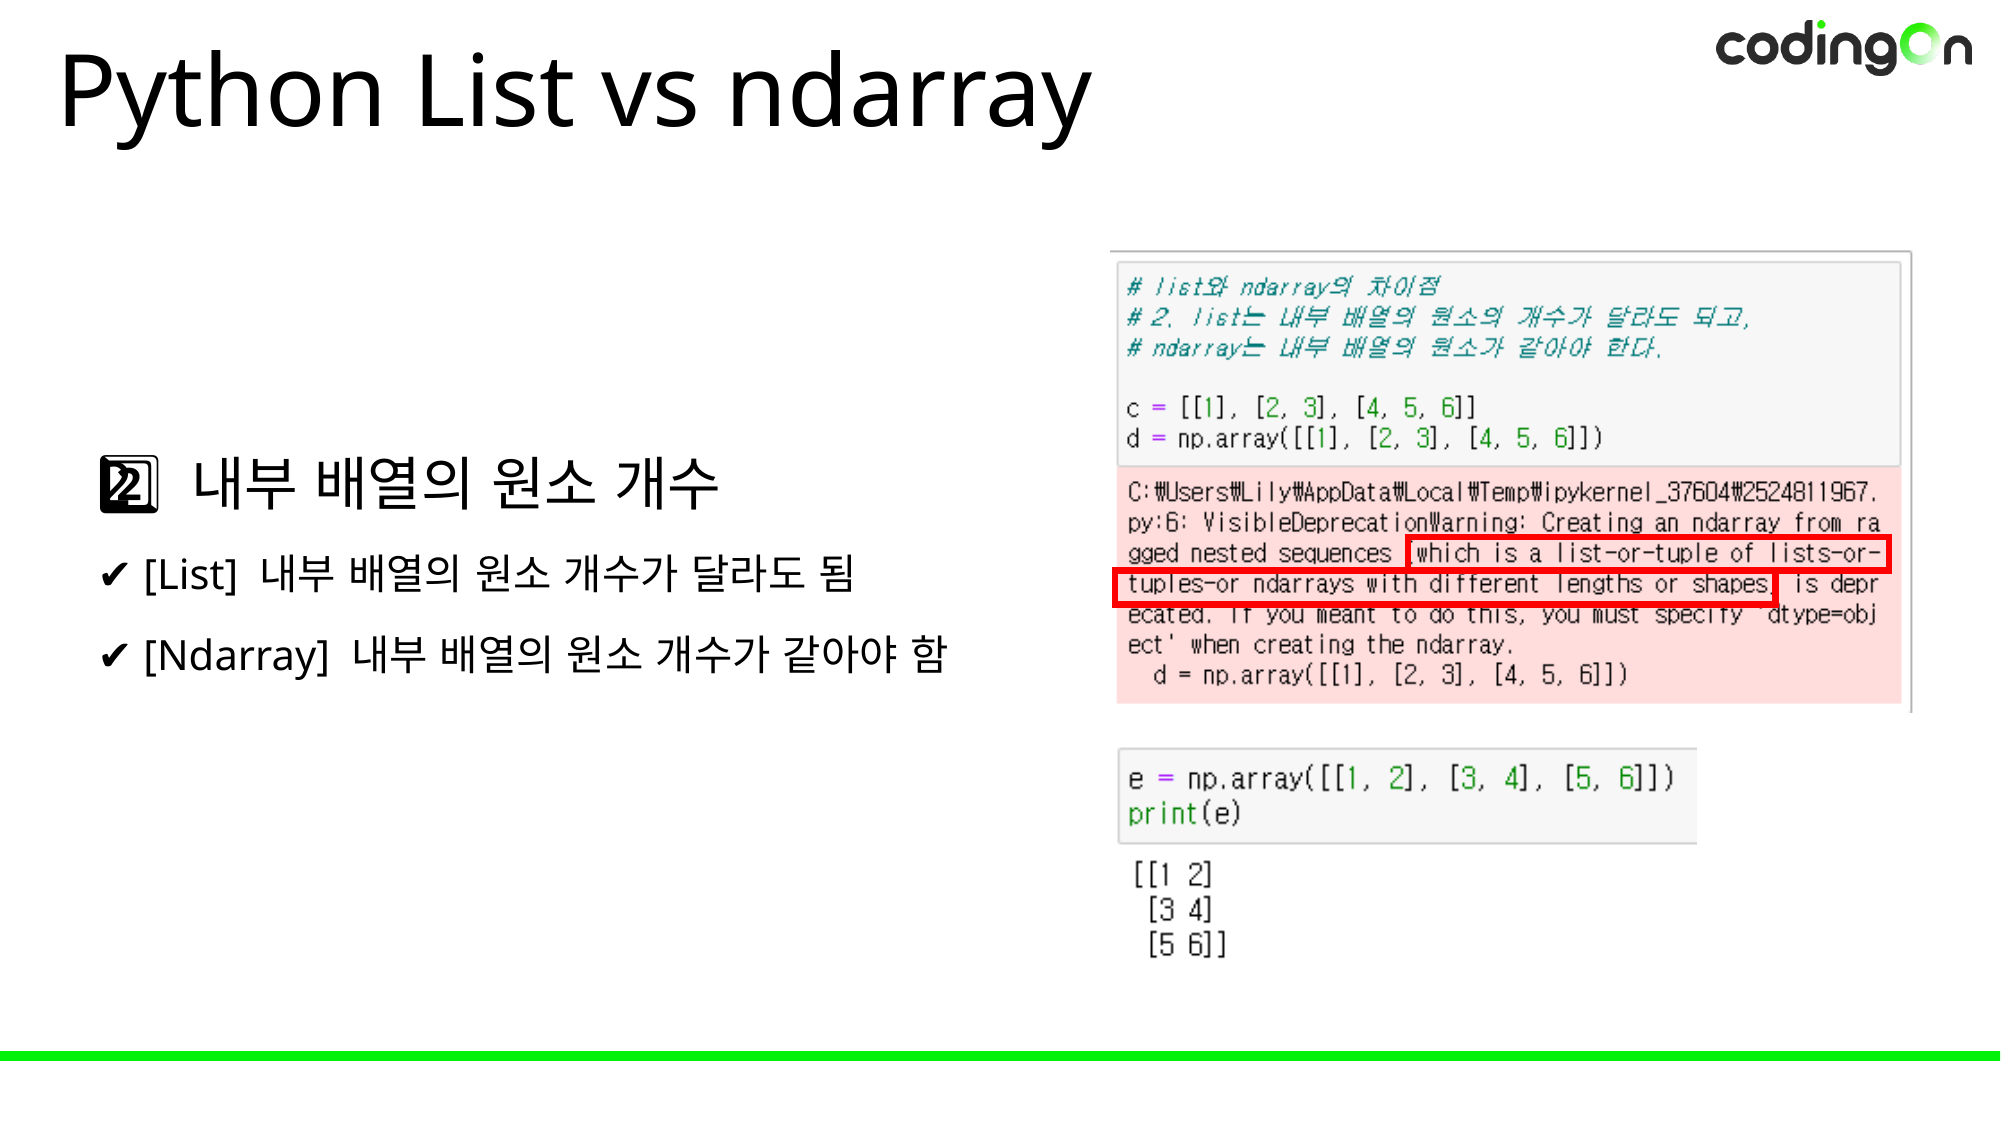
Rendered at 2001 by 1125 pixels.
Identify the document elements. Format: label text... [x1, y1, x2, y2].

picture [1767, 20, 1972, 76]
list 2️⃣ 내부 배열의 원소 개수 ✔️ [List] 내부 배열의 원소 개수가 달라도 됨 ✔️ [Ndarray] 내부 배열의 원소 개수가 같아야 함 [82, 425, 977, 713]
title Python List vs ndarray [41, 0, 1767, 188]
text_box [1110, 249, 1918, 713]
picture [1110, 740, 1697, 987]
